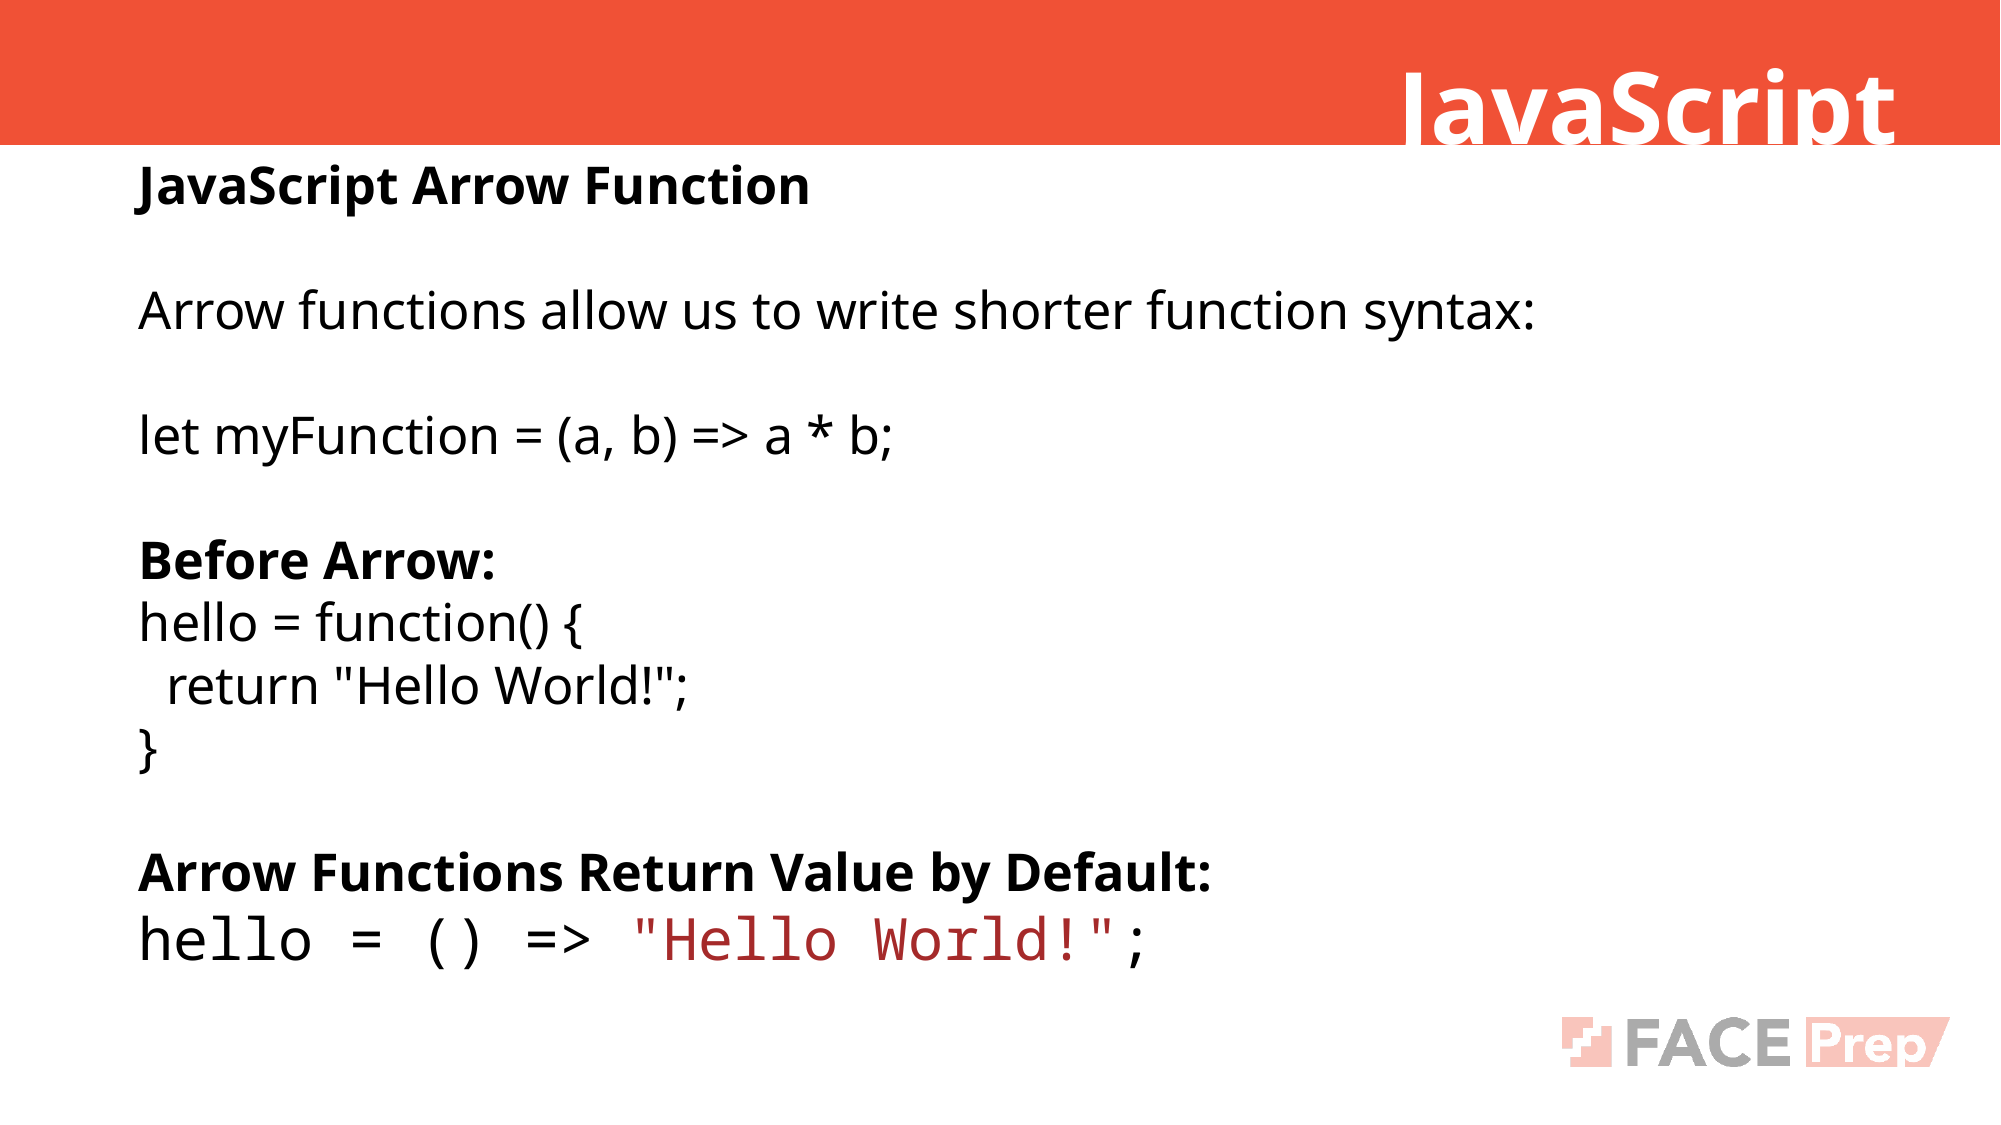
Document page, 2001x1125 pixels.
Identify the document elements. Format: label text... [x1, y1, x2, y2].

text_box JavaScript Arrow Function Arrow functions allow us to write shorter function syntax: let myFunction = (a, b) => a * b; Before Arrow: hello = function() { return "Hello World!"; } Arrow Functions Return Value by Default: hello = () => "Hello World!"; [123, 145, 1914, 980]
text_box [0, 0, 2000, 145]
text_box JavaScript [638, 37, 1914, 173]
picture [1562, 1017, 1950, 1067]
